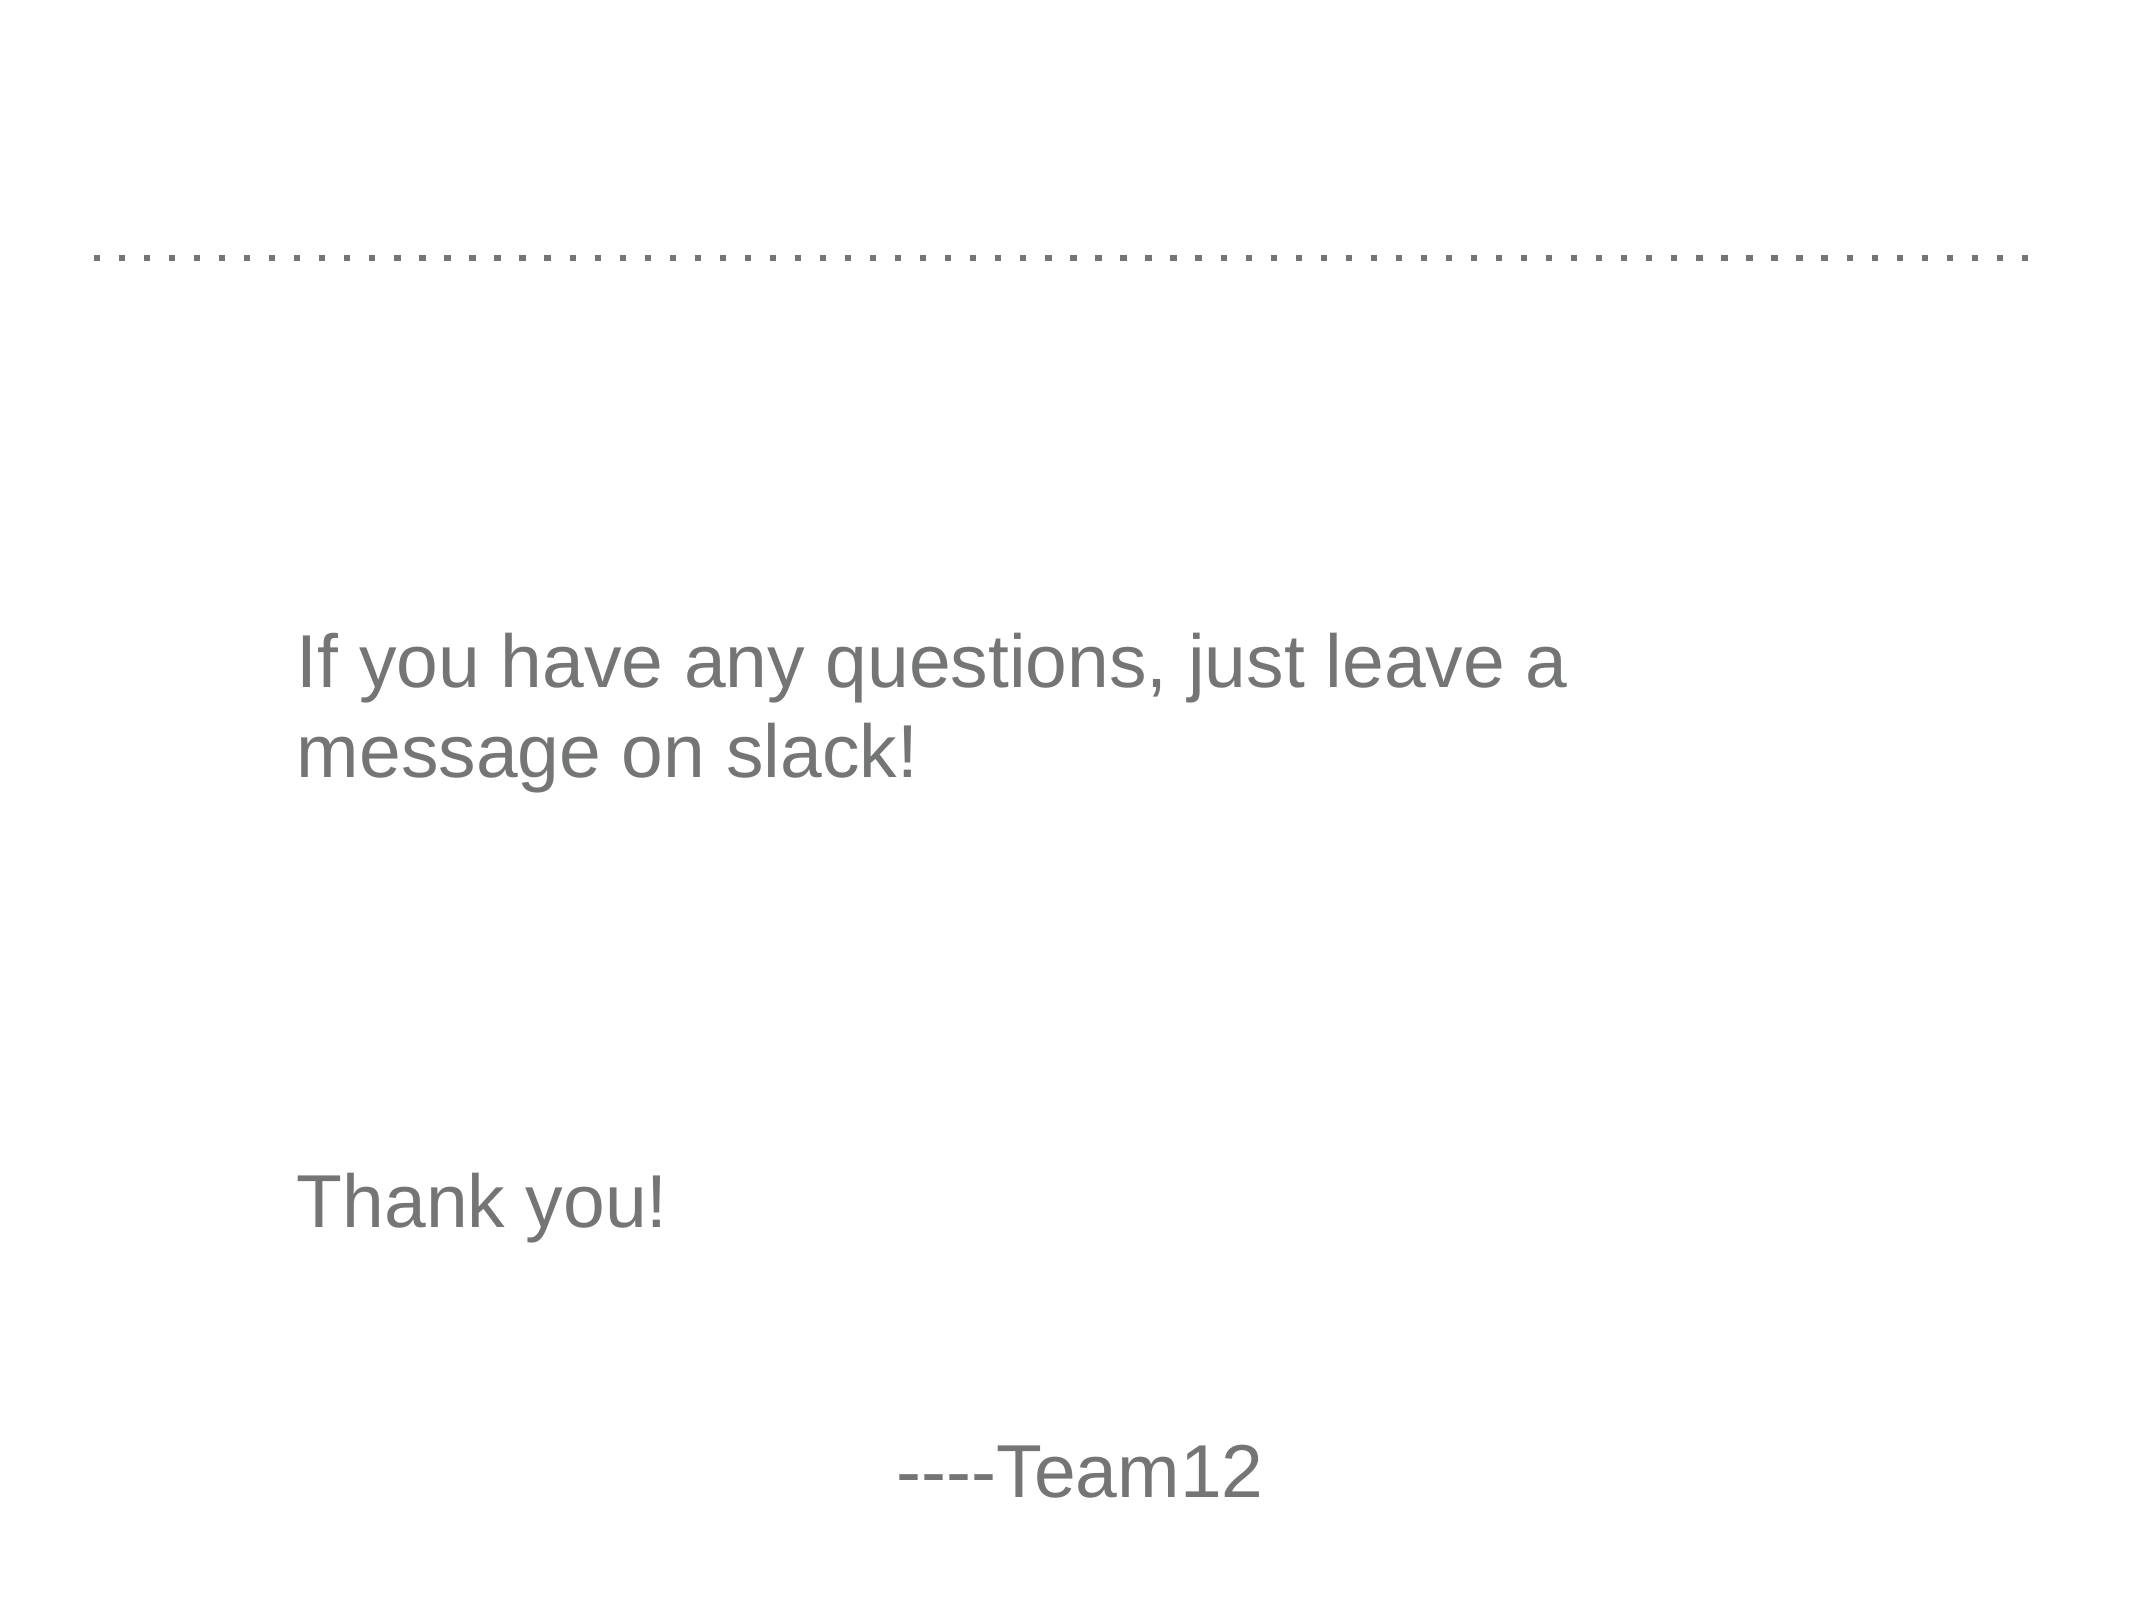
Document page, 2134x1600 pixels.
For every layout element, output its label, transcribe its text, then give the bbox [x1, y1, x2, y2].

text_box If you have any questions, just leave a message on slack! Thank you! ----Team12 [281, 597, 1852, 1528]
